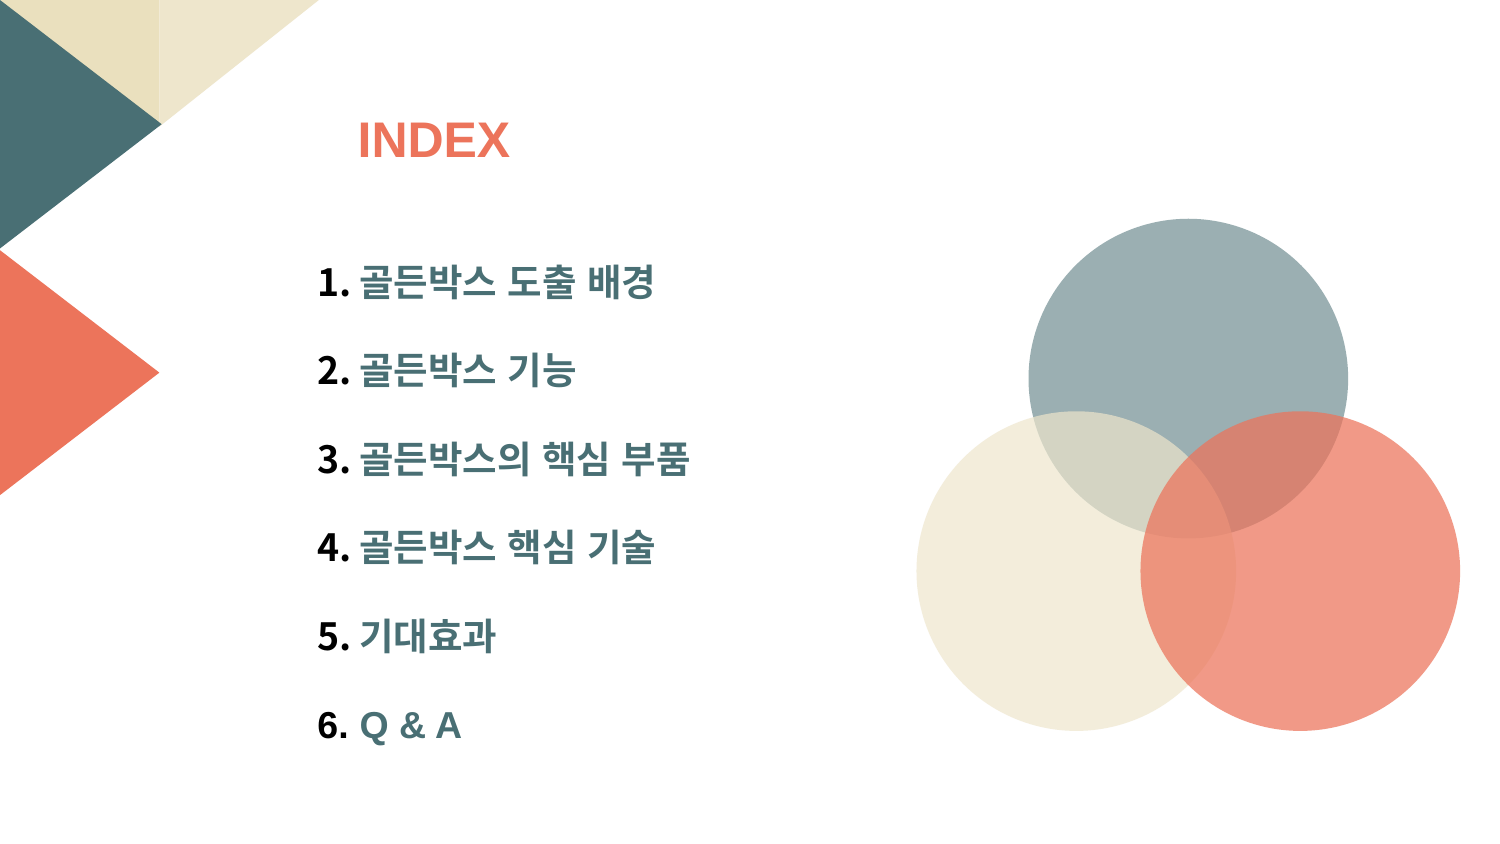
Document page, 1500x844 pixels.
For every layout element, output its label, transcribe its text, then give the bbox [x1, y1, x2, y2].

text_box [916, 218, 1461, 732]
text_box 골든박스 도출 배경 골든박스 기능 골든박스의 핵심 부품 골든박스 핵심 기술 기대효과 Q & A [302, 229, 865, 749]
text_box INDEX [328, 107, 865, 173]
